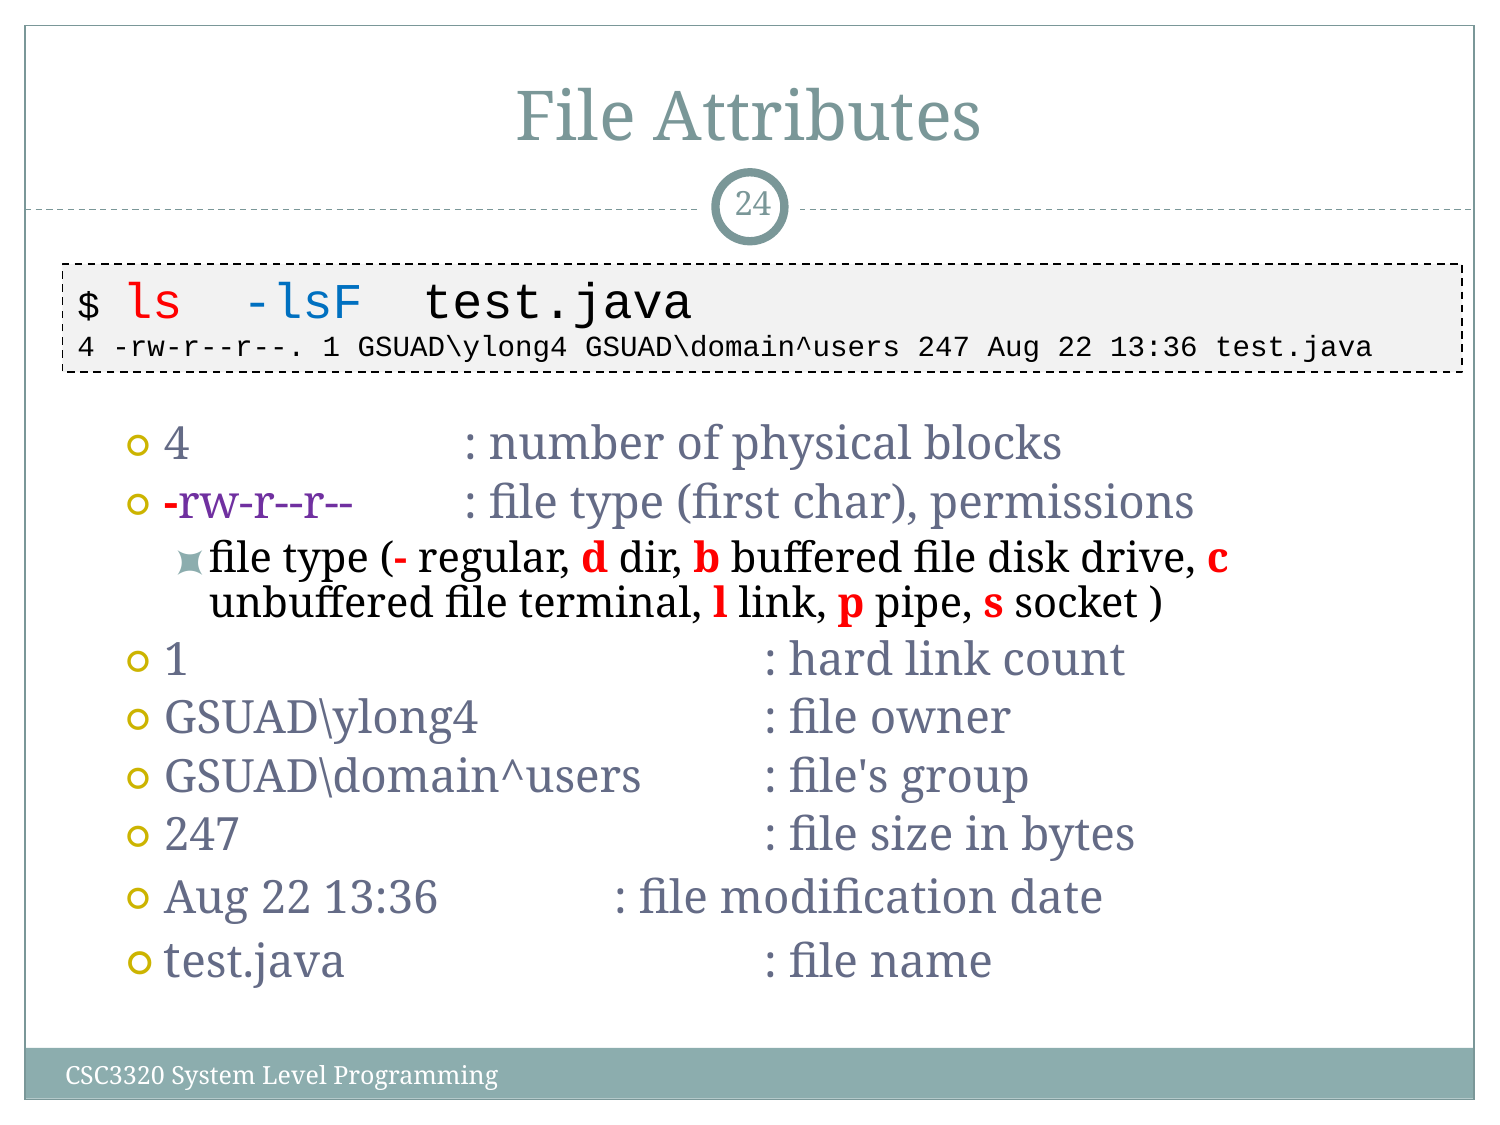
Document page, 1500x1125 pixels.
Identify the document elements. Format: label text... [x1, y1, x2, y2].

title File Attributes [49, 37, 1450, 162]
text_box 4 : number of physical blocks -rw-r--r-- : file type (first char), permissions file type (- regular, d dir, b buffered file disk drive, c unbuffered file terminal, l link, p pipe, s socket ) 1 : hard link count GSUAD\ylong4 : file owner GSUAD\domain^users : file's group 247 : file size in bytes Aug 22 13:36 : file modification date test.java : file name [58, 412, 1454, 1051]
text_box $ ls -lsF test.java 4 -rw-r--r--. 1 GSUAD\ylong4 GSUAD\domain^users 247 Aug 22 13:36 test.java [62, 264, 1463, 373]
footer CSC3320 System Level Programming [50, 1051, 638, 1112]
slide_number ‹#› [715, 168, 791, 241]
